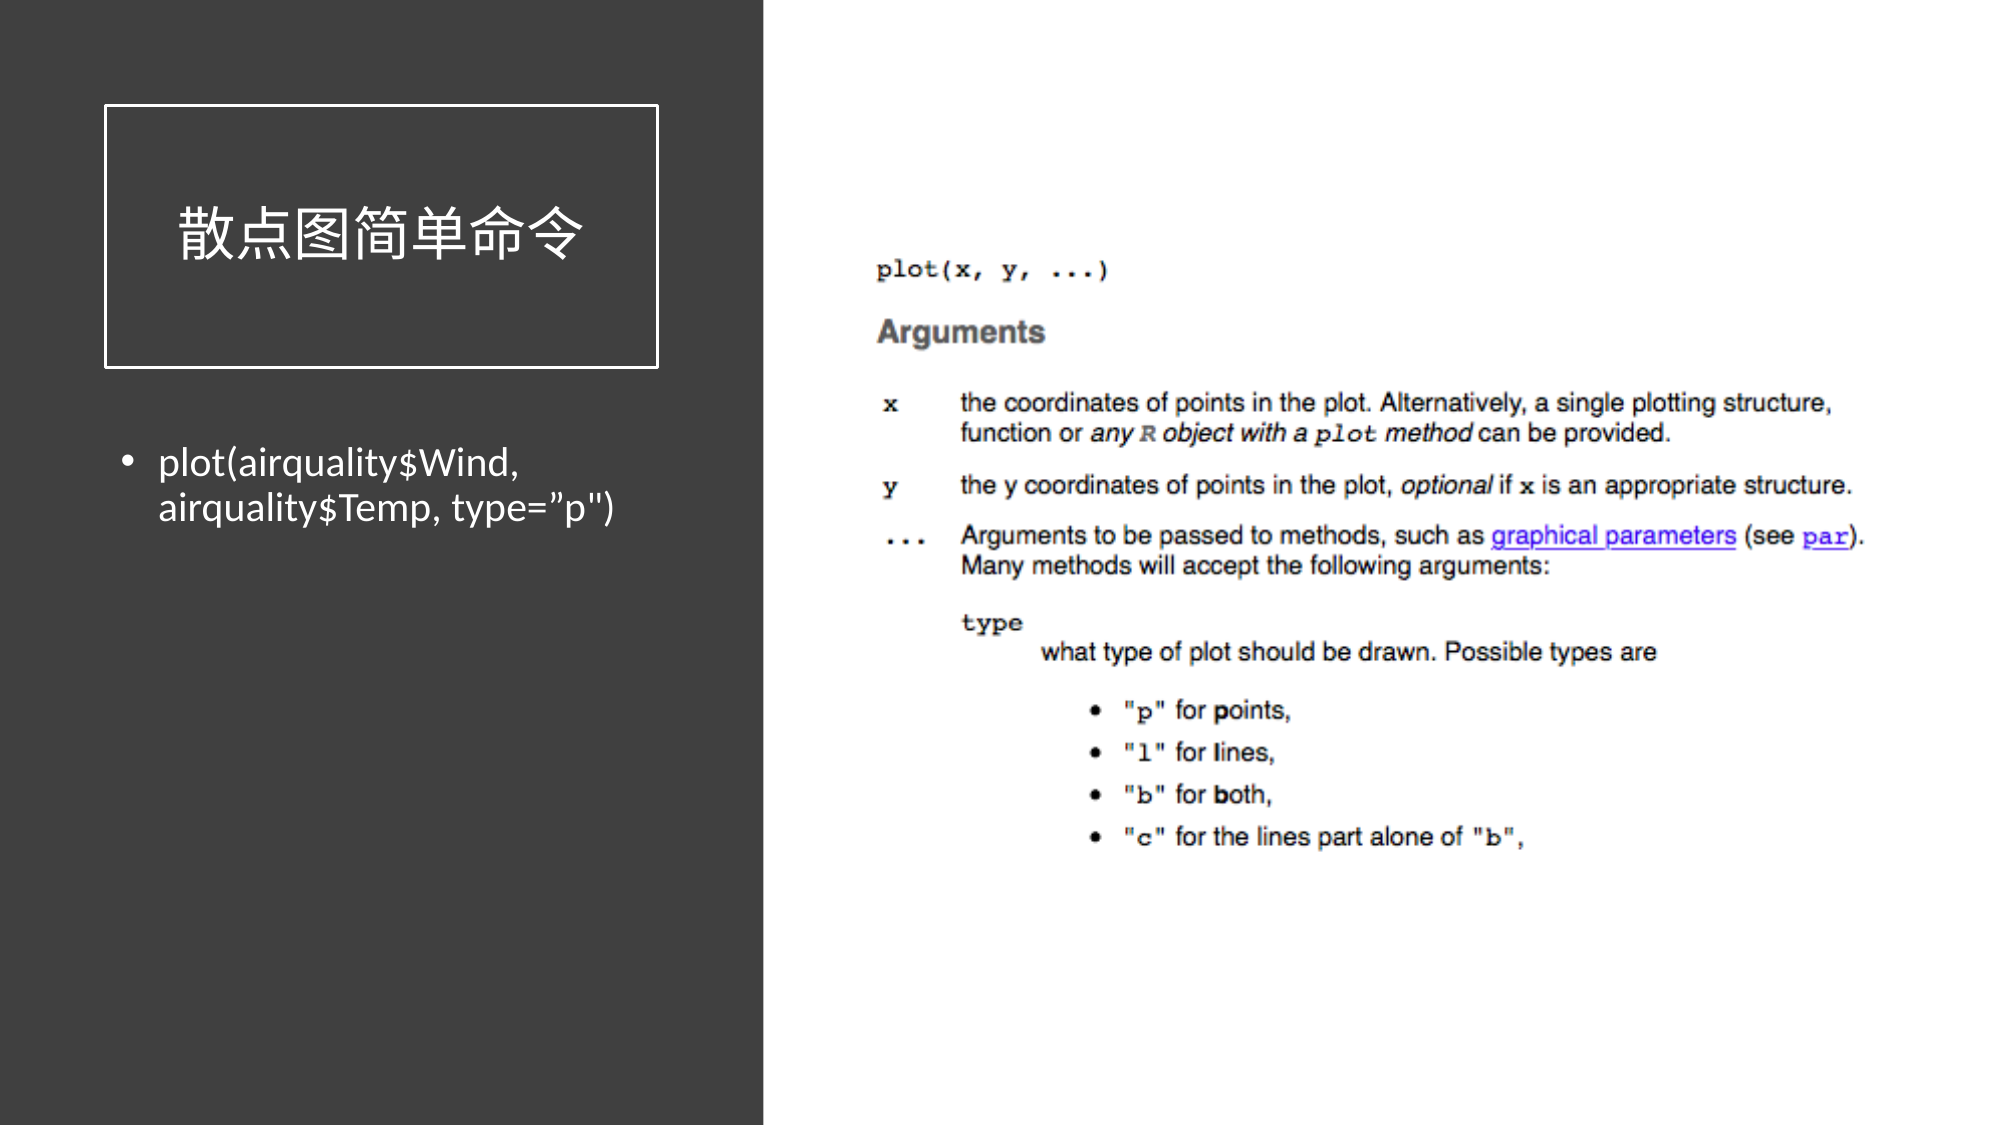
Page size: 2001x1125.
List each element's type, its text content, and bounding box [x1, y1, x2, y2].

list plot(airquality$Wind, airquality$Temp, type=”p") [105, 432, 658, 994]
picture [869, 239, 1895, 860]
title 散点图简单命令 [105, 105, 658, 368]
text_box [0, 0, 764, 1125]
